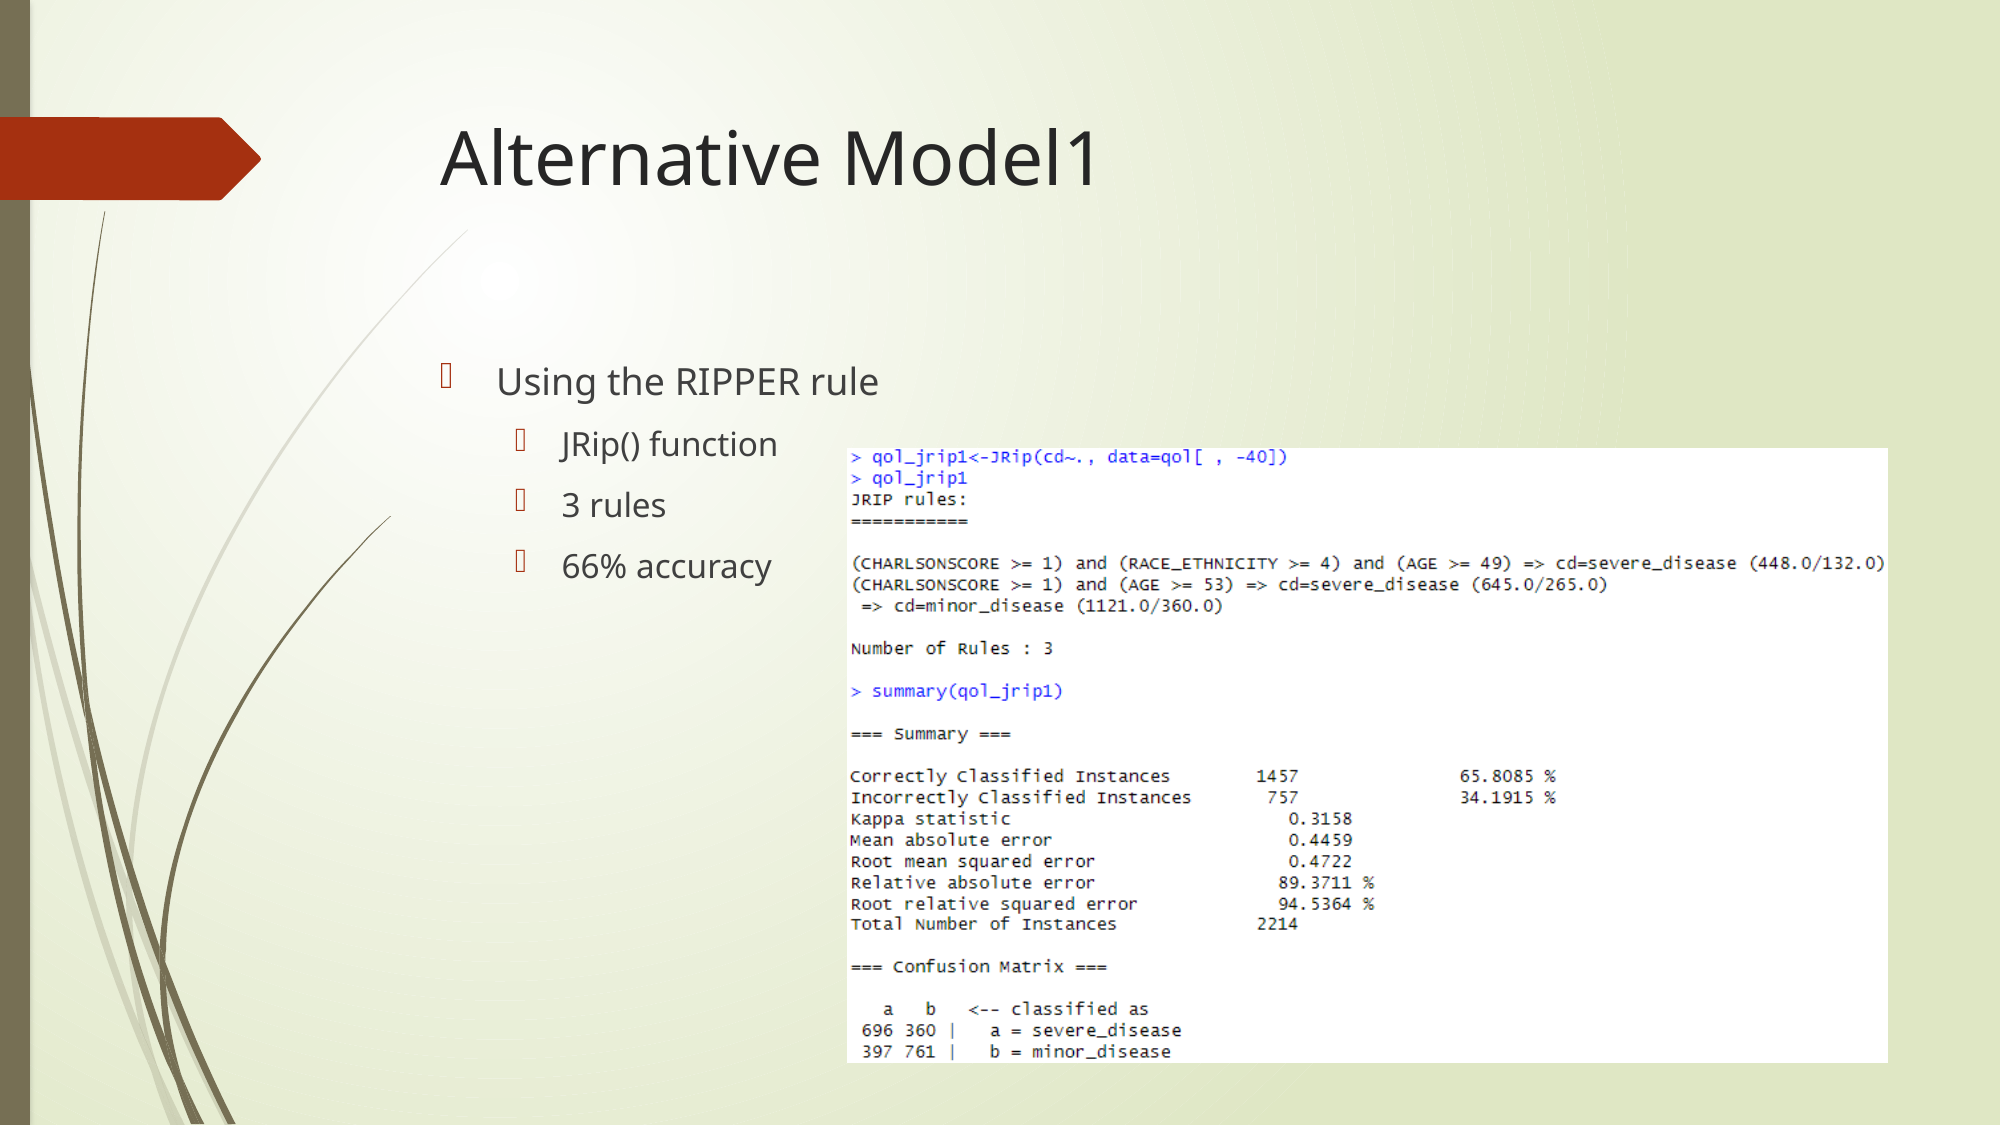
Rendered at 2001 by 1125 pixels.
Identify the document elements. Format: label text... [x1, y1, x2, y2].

title Alternative Model1 [425, 102, 1888, 313]
picture [847, 448, 1888, 1063]
list Using the RIPPER rule JRip() function 3 rules 66% accuracy [424, 350, 1888, 970]
